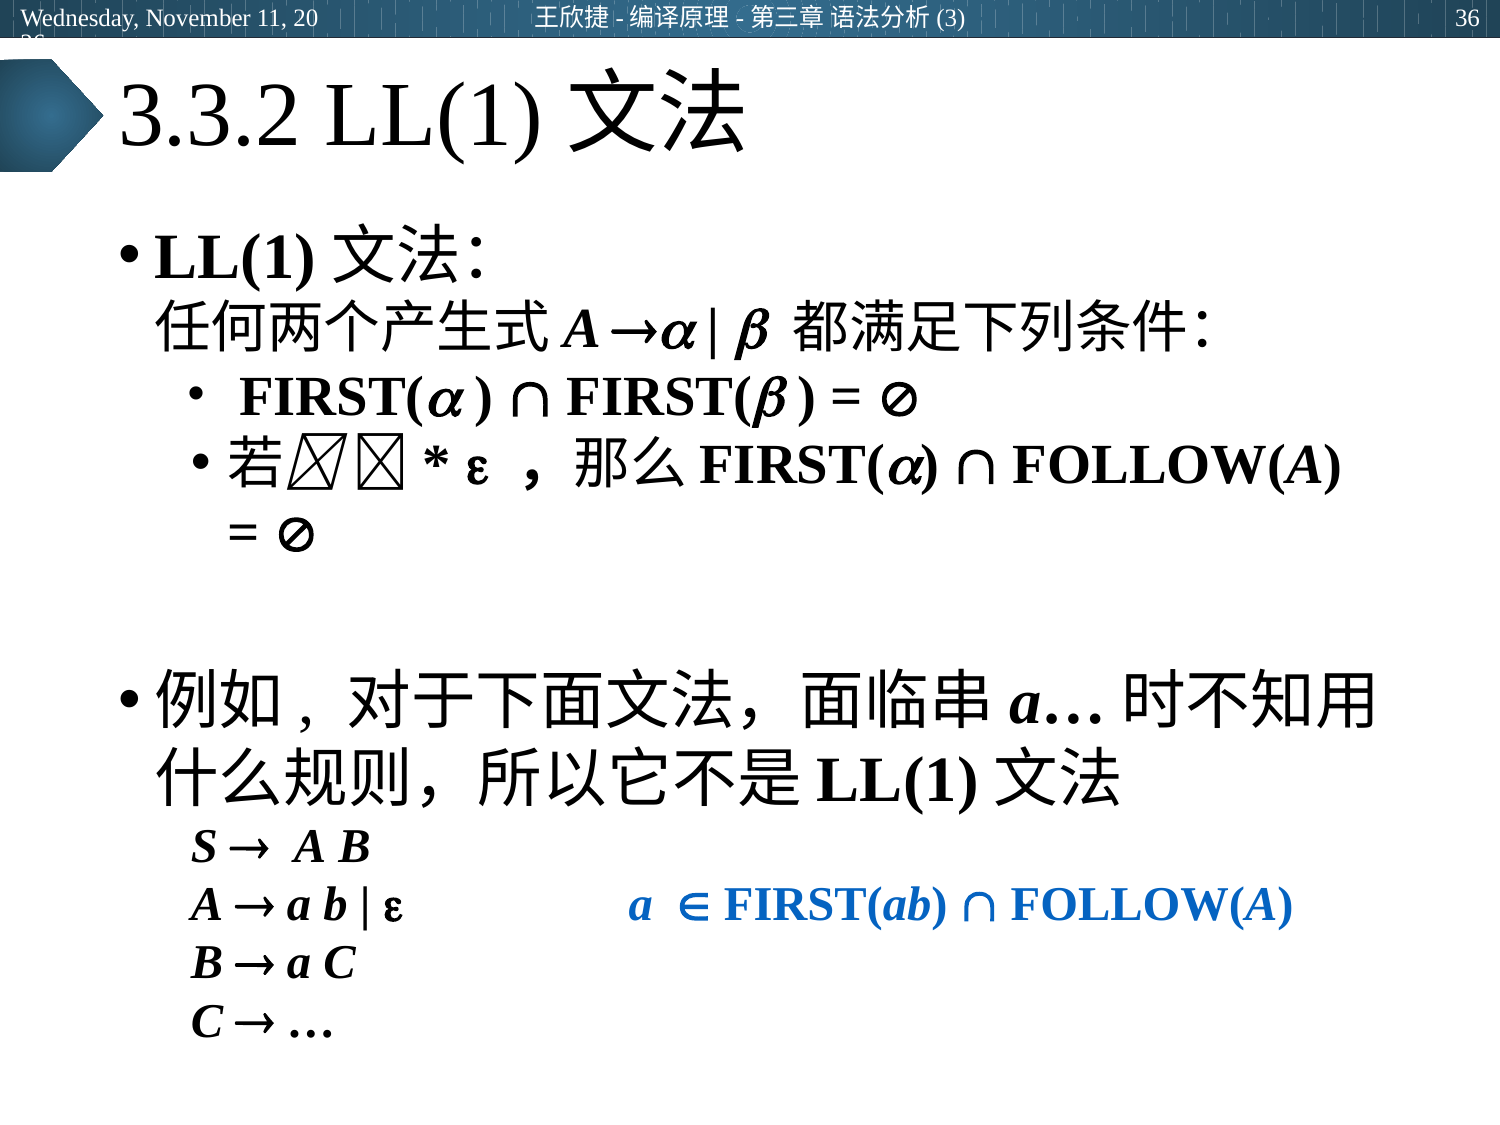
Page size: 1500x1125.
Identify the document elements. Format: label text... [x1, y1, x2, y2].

slide_number 36 [1157, 1, 1495, 32]
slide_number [5, 1, 344, 32]
title 3.3.2 LL(1)文法 [103, 37, 1397, 194]
footer 王欣捷-编译原理-第三章 语法分析(3) [496, 1, 1004, 32]
list LL(1)文法： 任何两个产生式A  |  都满足下列条件： FIRST( )  FIRST( ) =  若 *  ，那么FIRST()  FOLLOW(A) =  例如, 对于下面文法，面临串a…时不知用什么规则，所以它不是LL(1)文法 S  A B A  a b |  a  FIRST(ab)  FOLLOW(A) B  a C C  … [103, 206, 1397, 1058]
